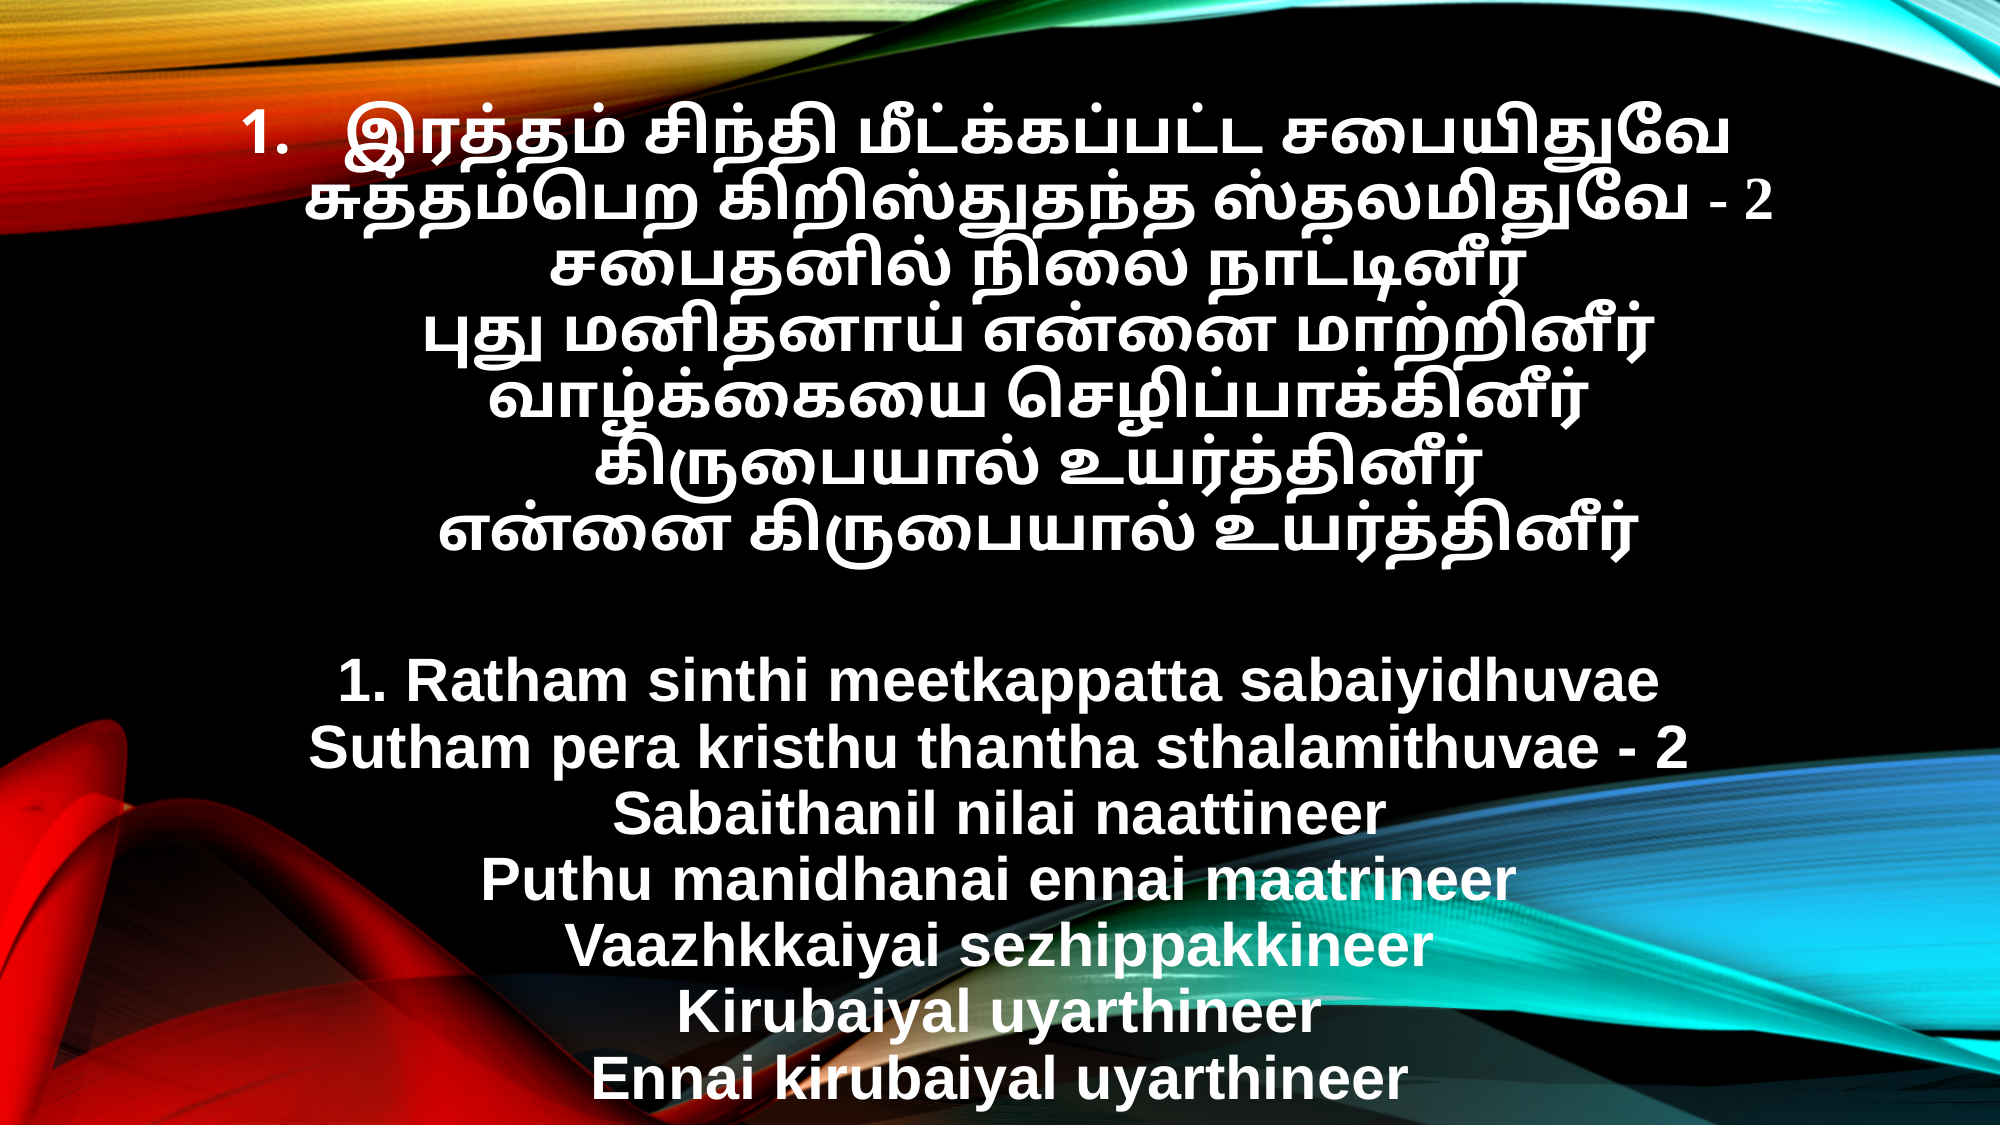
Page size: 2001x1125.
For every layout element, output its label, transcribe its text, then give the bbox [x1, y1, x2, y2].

subtitle இரத்தம் சிந்தி மீட்க்கப்பட்ட சபையிதுவே சுத்தம்பெற கிறிஸ்துதந்த ஸ்தலமிதுவே - 2 சபைதனில் நிலை நாட்டினீர் புது மனிதனாய் என்னை மாற்றினீர் வாழ்க்கையை செழிப்பாக்கினீர் கிருபையால் உயர்த்தினீர் என்னை கிருபையால் உயர்த்தினீர் 1. Ratham sinthi meetkappatta sabaiyidhuvae Sutham pera kristhu thantha sthalamithuvae - 2 Sabaithanil nilai naattineer Puthu manidhanai ennai maatrineer Vaazhkkaiyai sezhippakkineer Kirubaiyal uyarthineer Ennai kirubaiyal uyarthineer [0, 0, 2000, 1125]
